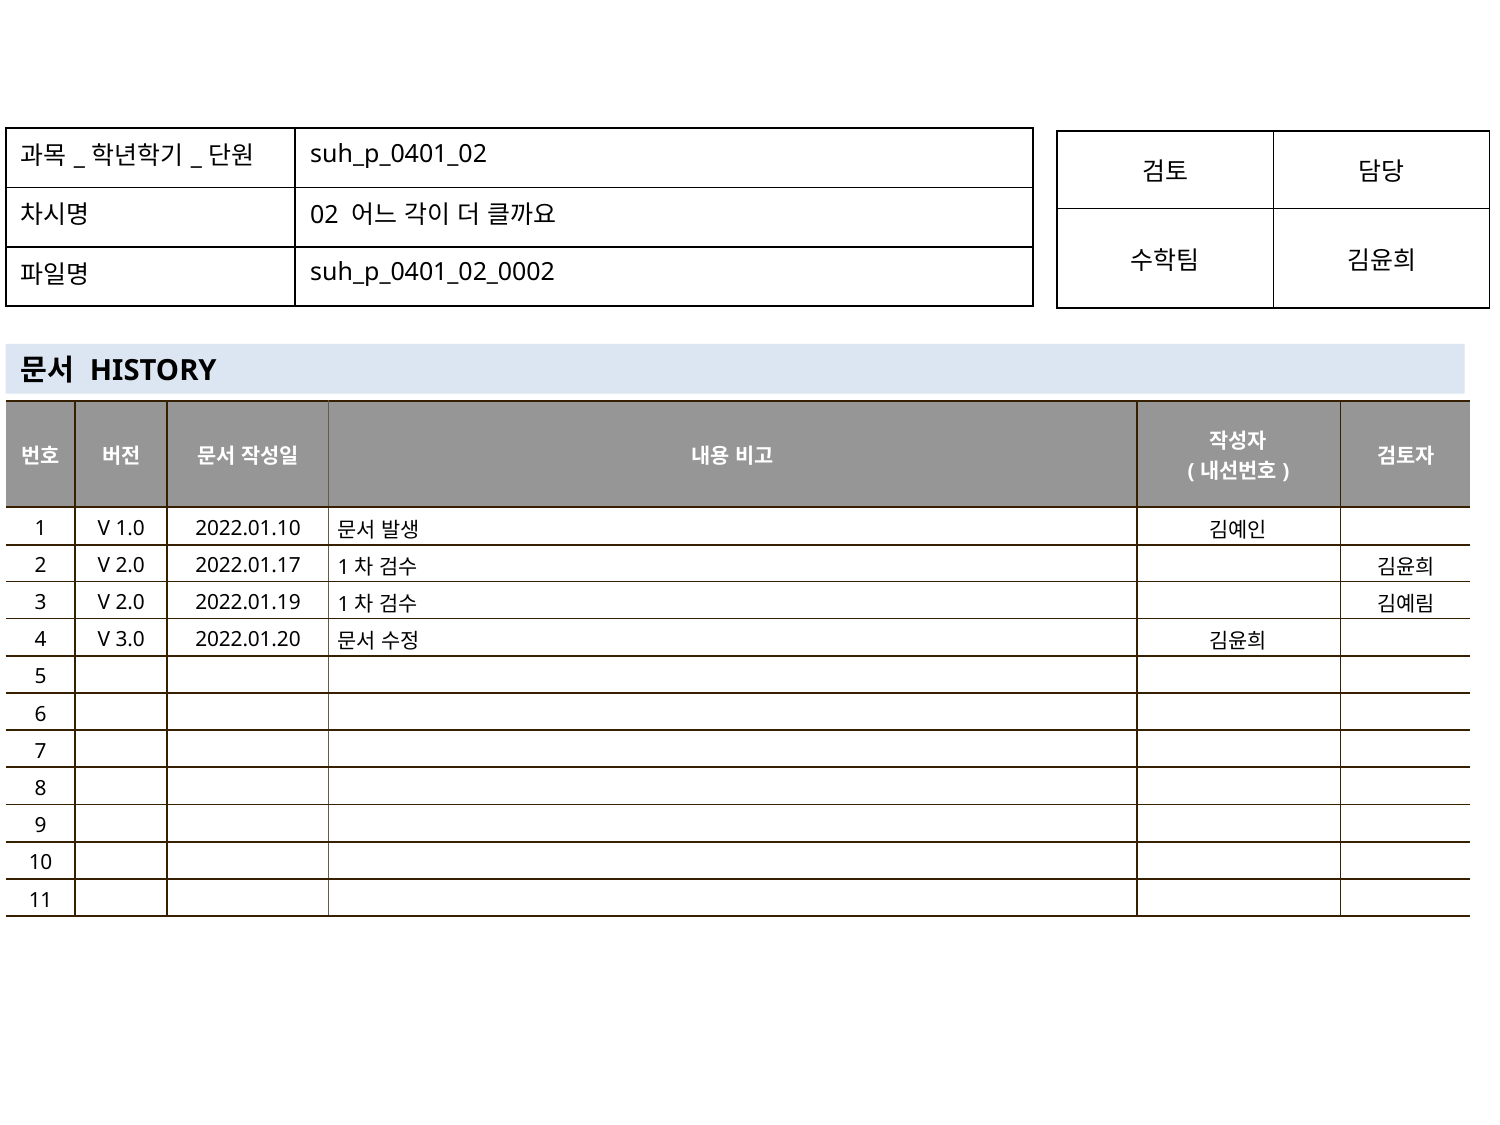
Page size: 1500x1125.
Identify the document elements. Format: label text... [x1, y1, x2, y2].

table_cell [329, 731, 1136, 766]
table_cell [76, 805, 166, 841]
table_cell 김윤희 [1138, 619, 1340, 655]
table_cell 2022.01.19 [168, 582, 328, 618]
table_cell 1차 검수 [329, 582, 1136, 618]
table_cell 2022.01.20 [168, 619, 328, 655]
table_cell [76, 843, 166, 878]
table_cell 11 [6, 880, 74, 915]
table_header 담당 [1274, 132, 1489, 208]
table_cell [1138, 731, 1340, 766]
table_header 작성자 (내선번호) [1138, 402, 1340, 506]
table_cell 3 [6, 582, 74, 618]
table_cell 7 [6, 731, 74, 766]
table_header 검토 [1058, 132, 1273, 208]
table_cell 김예림 [1341, 582, 1470, 618]
table_cell 9 [6, 805, 74, 841]
table_cell 1 [6, 508, 74, 544]
table_cell 김윤희 [1341, 546, 1470, 581]
table_cell [168, 805, 328, 841]
table_cell [76, 768, 166, 804]
table_cell [1138, 546, 1340, 581]
table_header suh_p_0401_02 [296, 129, 1032, 187]
table_header 과목_학년학기_단원 [7, 129, 294, 187]
table_cell [1138, 694, 1340, 729]
table_cell [329, 657, 1136, 692]
table_header 내용 비고 [329, 402, 1136, 506]
table_cell [76, 731, 166, 766]
table_cell [1341, 731, 1470, 766]
table_cell 2022.01.17 [168, 546, 328, 581]
table_cell 문서 발생 [329, 508, 1136, 544]
table_cell [1341, 508, 1470, 544]
table_cell [76, 694, 166, 729]
table_cell [168, 843, 328, 878]
table_cell [1341, 880, 1470, 915]
table_cell [168, 694, 328, 729]
table_cell 8 [6, 768, 74, 804]
table_cell 파일명 [7, 248, 294, 305]
table_cell [329, 694, 1136, 729]
table_cell [1138, 880, 1340, 915]
table_cell 2022.01.10 [168, 508, 328, 544]
table_cell 4 [6, 619, 74, 655]
table_cell [168, 731, 328, 766]
table_cell [1138, 657, 1340, 692]
table_cell [1341, 694, 1470, 729]
table_cell [76, 657, 166, 692]
table_cell [329, 805, 1136, 841]
table_cell [1341, 657, 1470, 692]
table_cell 김윤희 [1274, 209, 1489, 307]
table_cell [329, 768, 1136, 804]
table_cell 5 [6, 657, 74, 692]
table_cell [1138, 768, 1340, 804]
table_cell 6 [6, 694, 74, 729]
table_cell [168, 657, 328, 692]
table_cell 1차 검수 [329, 546, 1136, 581]
table_cell [1341, 805, 1470, 841]
table_cell V 1.0 [76, 508, 166, 544]
table_cell V 2.0 [76, 582, 166, 618]
table_cell [329, 843, 1136, 878]
table_cell 2 [6, 546, 74, 581]
table_cell [1138, 843, 1340, 878]
table_cell suh_p_0401_02_0002 [296, 248, 1032, 305]
table_cell [1138, 805, 1340, 841]
table_cell 차시명 [7, 188, 294, 246]
table_cell [168, 880, 328, 915]
table_cell [1138, 582, 1340, 618]
table_cell 김예인 [1138, 508, 1340, 544]
table_header 문서 작성일 [168, 402, 328, 506]
table_cell [329, 880, 1136, 915]
table_cell [1341, 843, 1470, 878]
table_cell 02 어느 각이 더 클까요 [296, 188, 1032, 246]
table_cell 10 [6, 843, 74, 878]
table_cell [168, 768, 328, 804]
table_cell 수학팀 [1058, 209, 1273, 307]
text_box 문서 HISTORY [5, 343, 1465, 394]
table_cell V 2.0 [76, 546, 166, 581]
table_cell [76, 880, 166, 915]
table_header 검토자 [1341, 402, 1470, 506]
table_header 번호 [6, 402, 74, 506]
table_cell 문서 수정 [329, 619, 1136, 655]
table_cell V 3.0 [76, 619, 166, 655]
table_cell [1341, 619, 1470, 655]
table_cell [1341, 768, 1470, 804]
table_header 버전 [76, 402, 166, 506]
